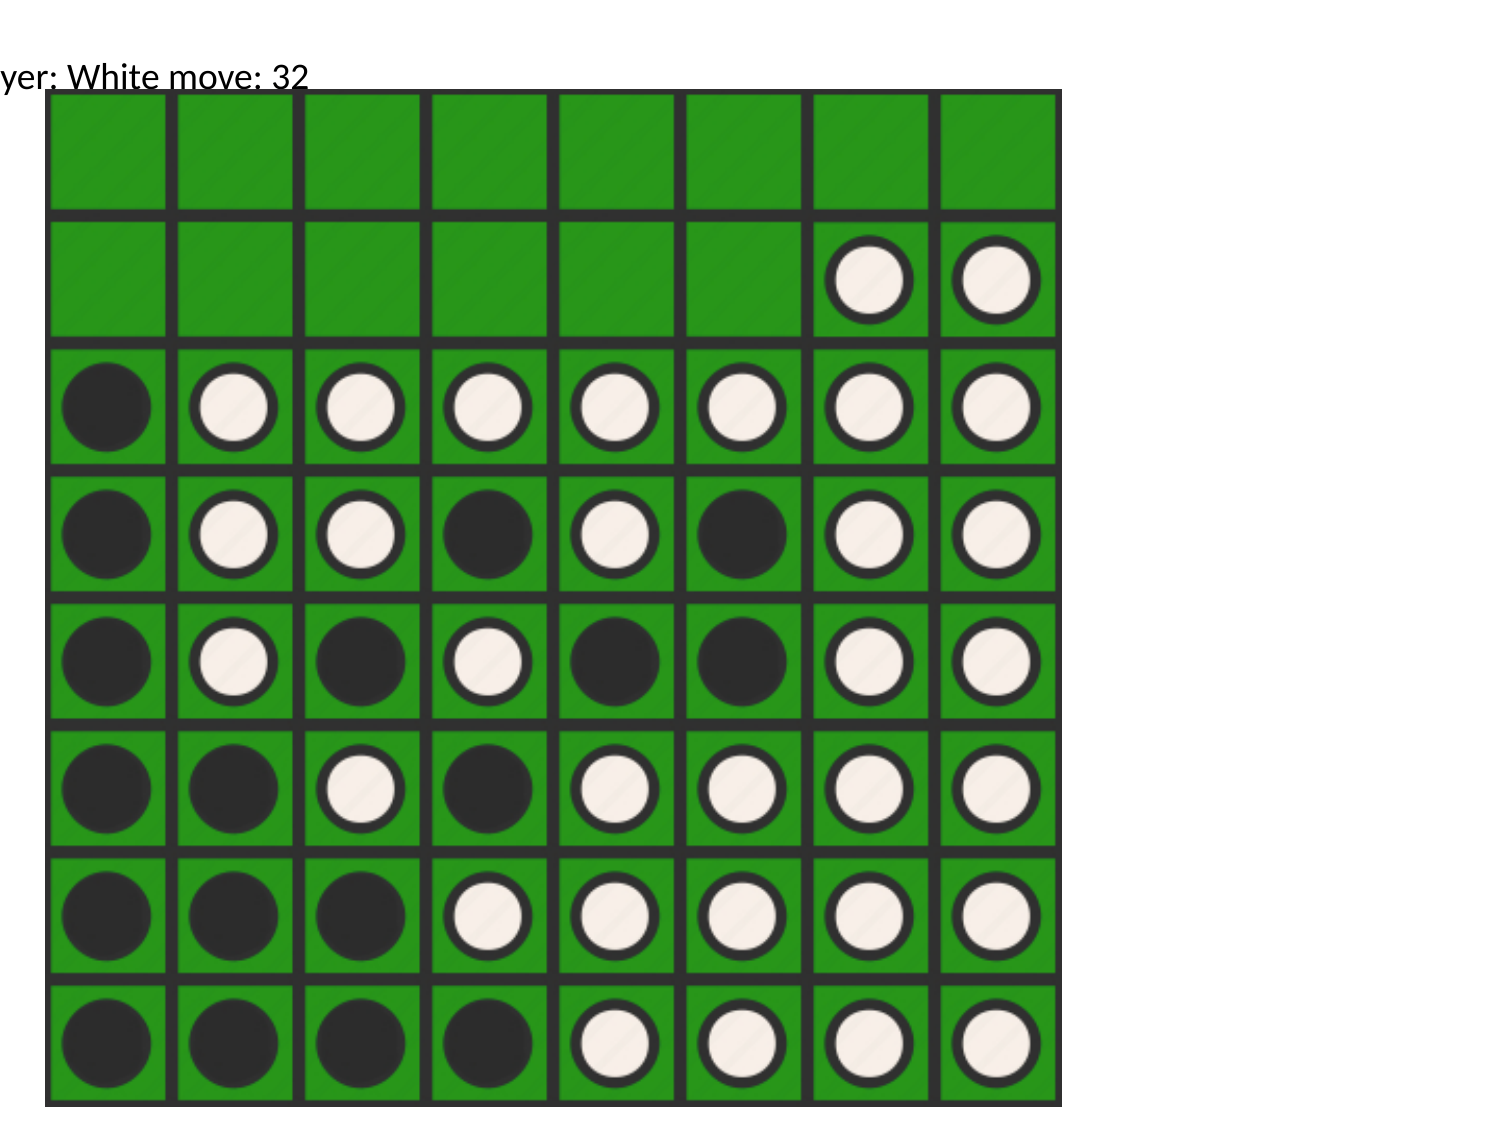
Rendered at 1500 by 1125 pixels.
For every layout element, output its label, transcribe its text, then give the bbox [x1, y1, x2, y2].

picture [44, 89, 1062, 1107]
text_box turn: 46 player: White move: 32 [0, 44, 325, 105]
